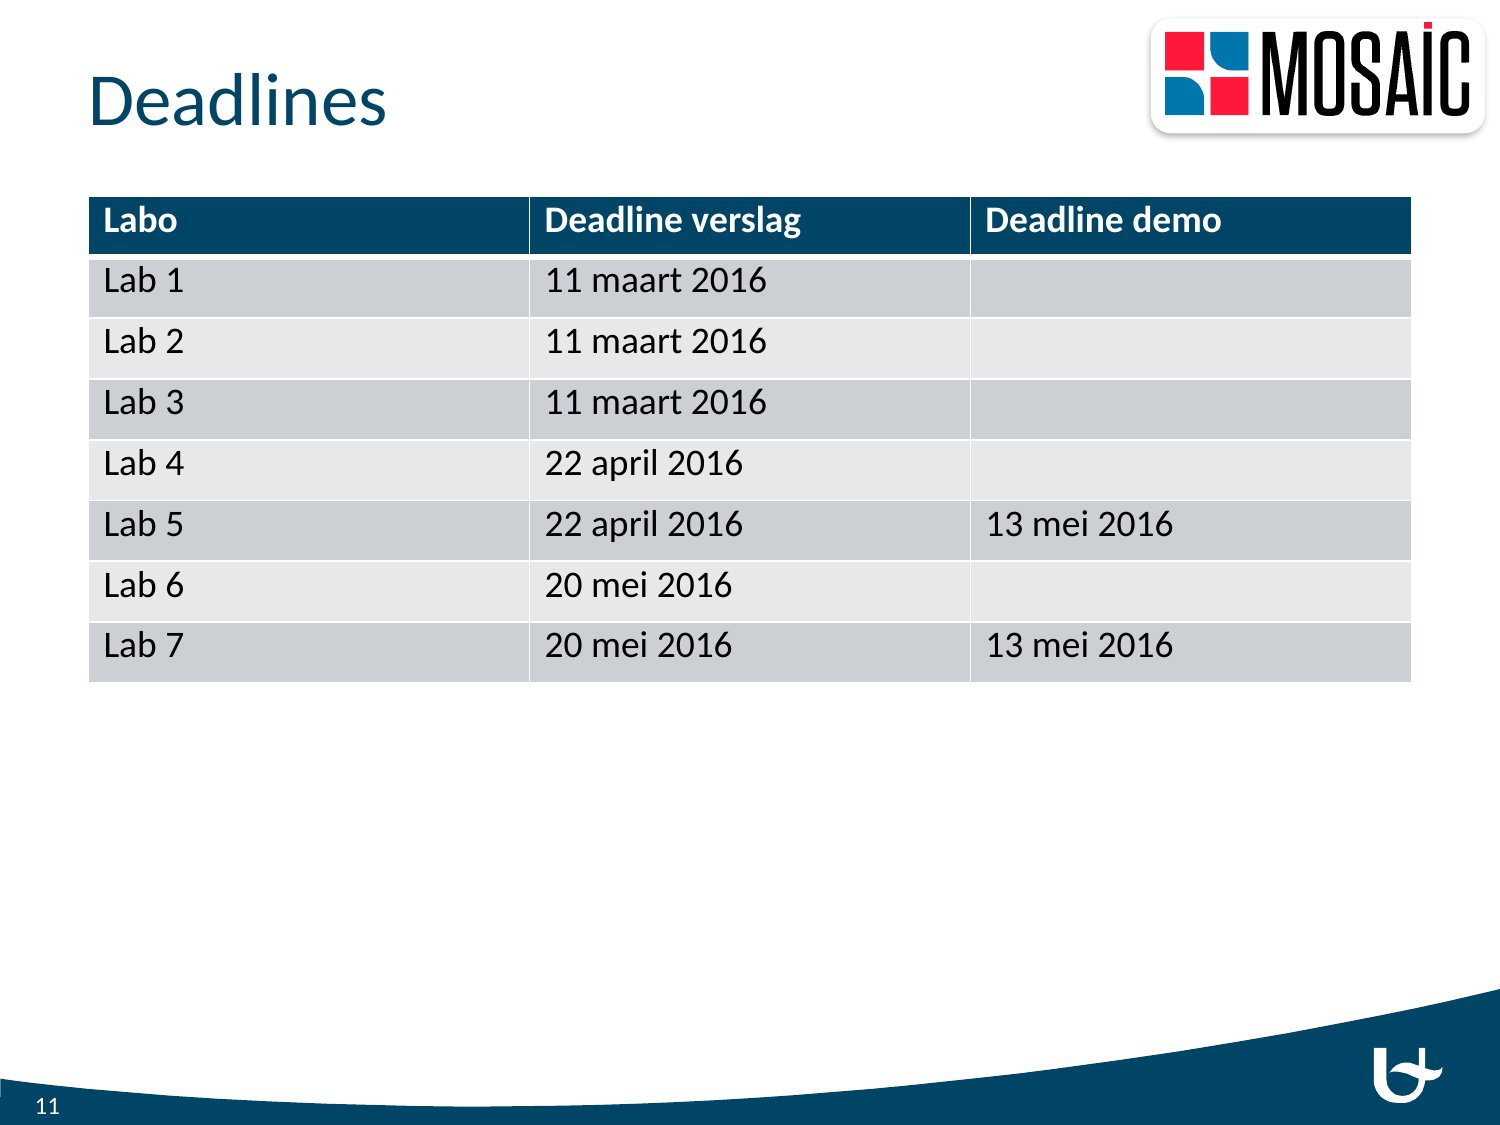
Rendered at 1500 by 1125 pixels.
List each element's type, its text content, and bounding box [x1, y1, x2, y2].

table_header Labo [89, 197, 529, 254]
table_cell Lab 1 [89, 260, 529, 317]
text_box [1151, 18, 1485, 133]
table_cell 22 april 2016 [530, 501, 970, 560]
slide_number 11 [0, 1083, 75, 1125]
table_cell [971, 260, 1411, 317]
table_cell [971, 380, 1411, 439]
table_header Deadline demo [971, 197, 1411, 254]
title Deadlines [88, 19, 1412, 173]
table_cell 13 mei 2016 [971, 501, 1411, 560]
table_cell Lab 4 [89, 441, 529, 500]
table_cell 20 mei 2016 [530, 562, 970, 621]
table_cell 11 maart 2016 [530, 260, 970, 317]
table_cell Lab 5 [89, 501, 529, 560]
table_cell Lab 2 [89, 319, 529, 378]
table_cell [971, 441, 1411, 500]
table_cell Lab 7 [89, 623, 529, 682]
table_cell [971, 319, 1411, 378]
table_cell 11 maart 2016 [530, 380, 970, 439]
table_cell [971, 562, 1411, 621]
table_cell Lab 6 [89, 562, 529, 621]
table_header Deadline verslag [530, 197, 970, 254]
table_cell 11 maart 2016 [530, 319, 970, 378]
table_cell 13 mei 2016 [971, 623, 1411, 682]
table_cell Lab 3 [89, 380, 529, 439]
table_cell 20 mei 2016 [530, 623, 970, 682]
table_cell 22 april 2016 [530, 441, 970, 500]
